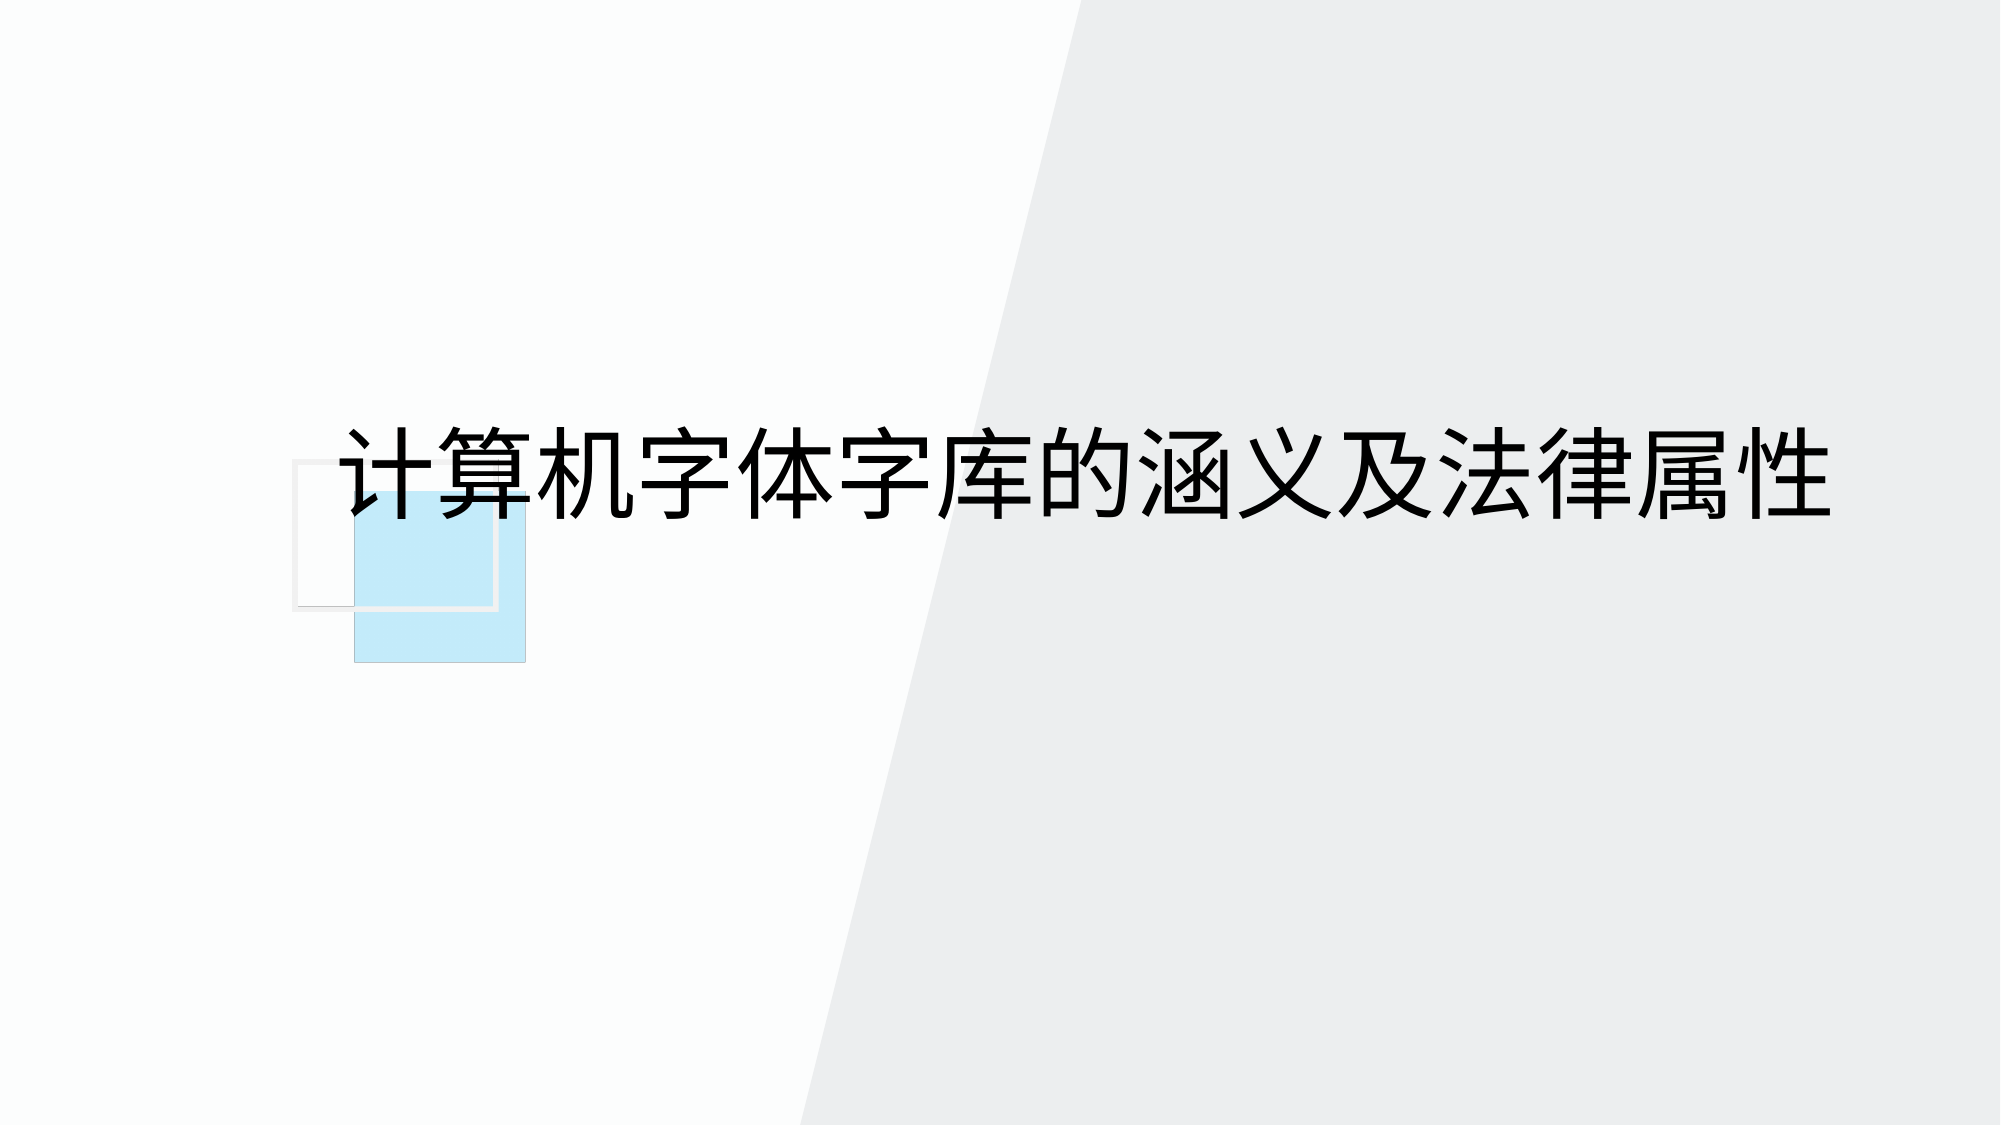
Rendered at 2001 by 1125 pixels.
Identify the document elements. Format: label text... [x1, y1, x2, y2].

text_box 计算机字体字库的涵义及法律属性 [320, 404, 1851, 540]
picture [50, 359, 770, 765]
text_box [251, 509, 614, 615]
